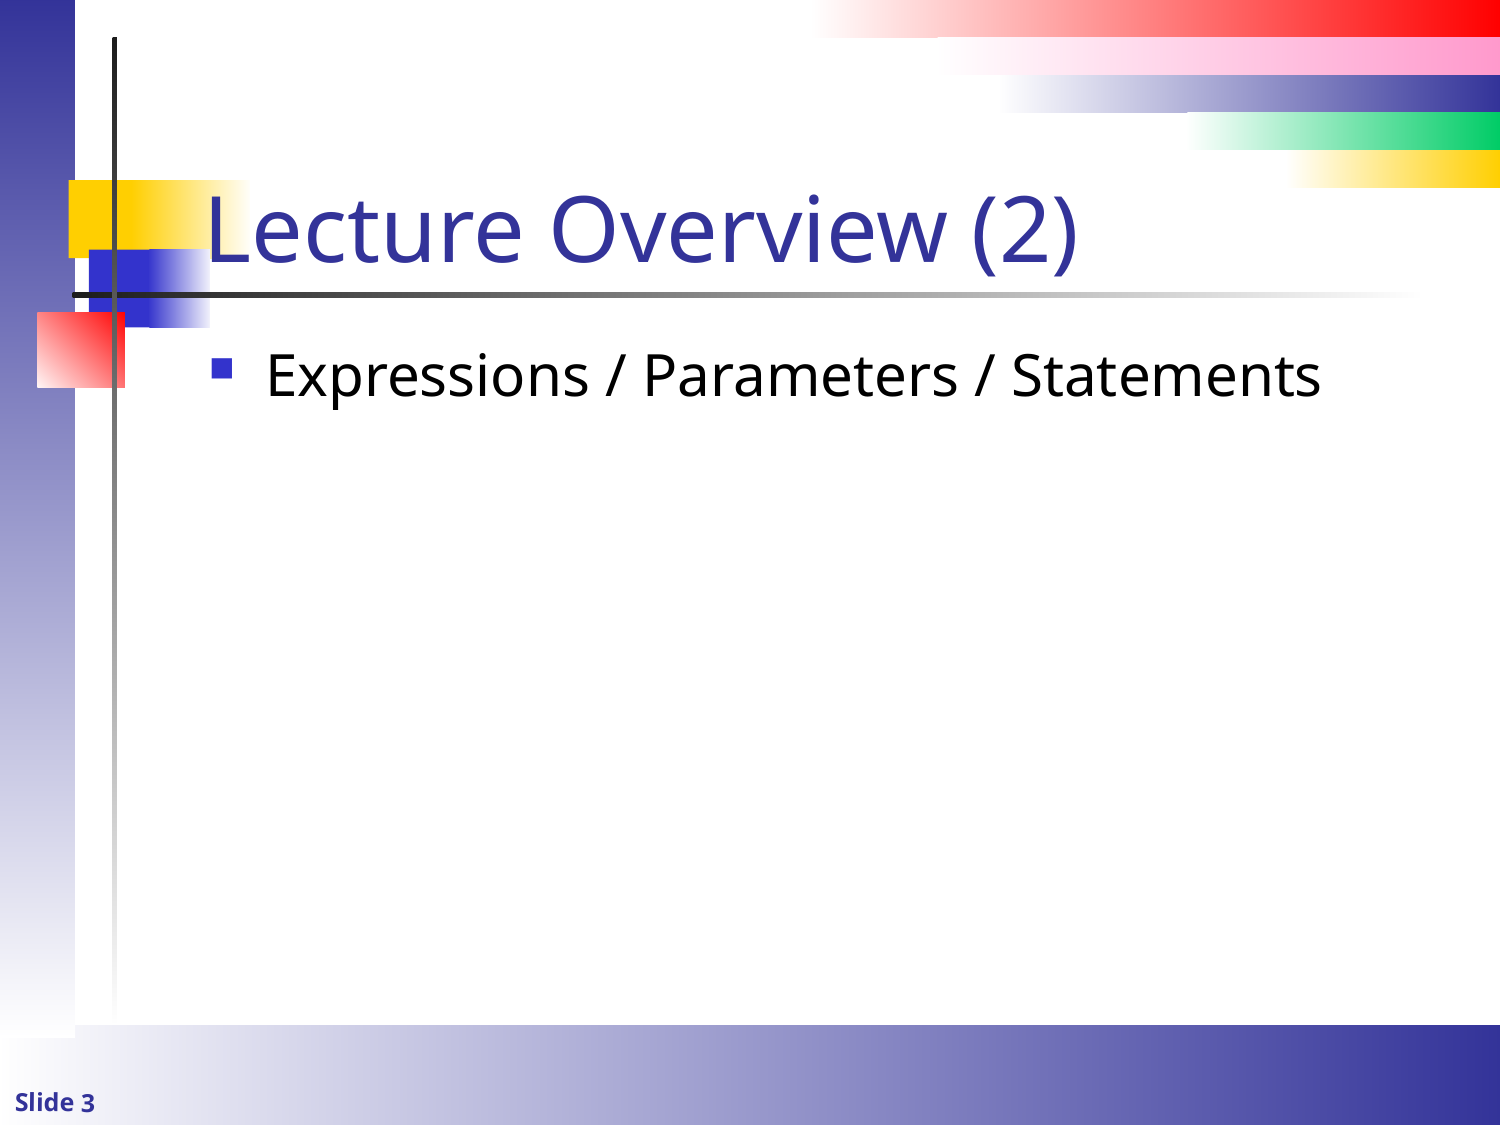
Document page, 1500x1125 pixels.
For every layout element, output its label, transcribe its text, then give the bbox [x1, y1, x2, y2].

list Expressions / Parameters / Statements [193, 330, 1470, 1007]
title Lecture Overview (2) [188, 101, 1468, 289]
